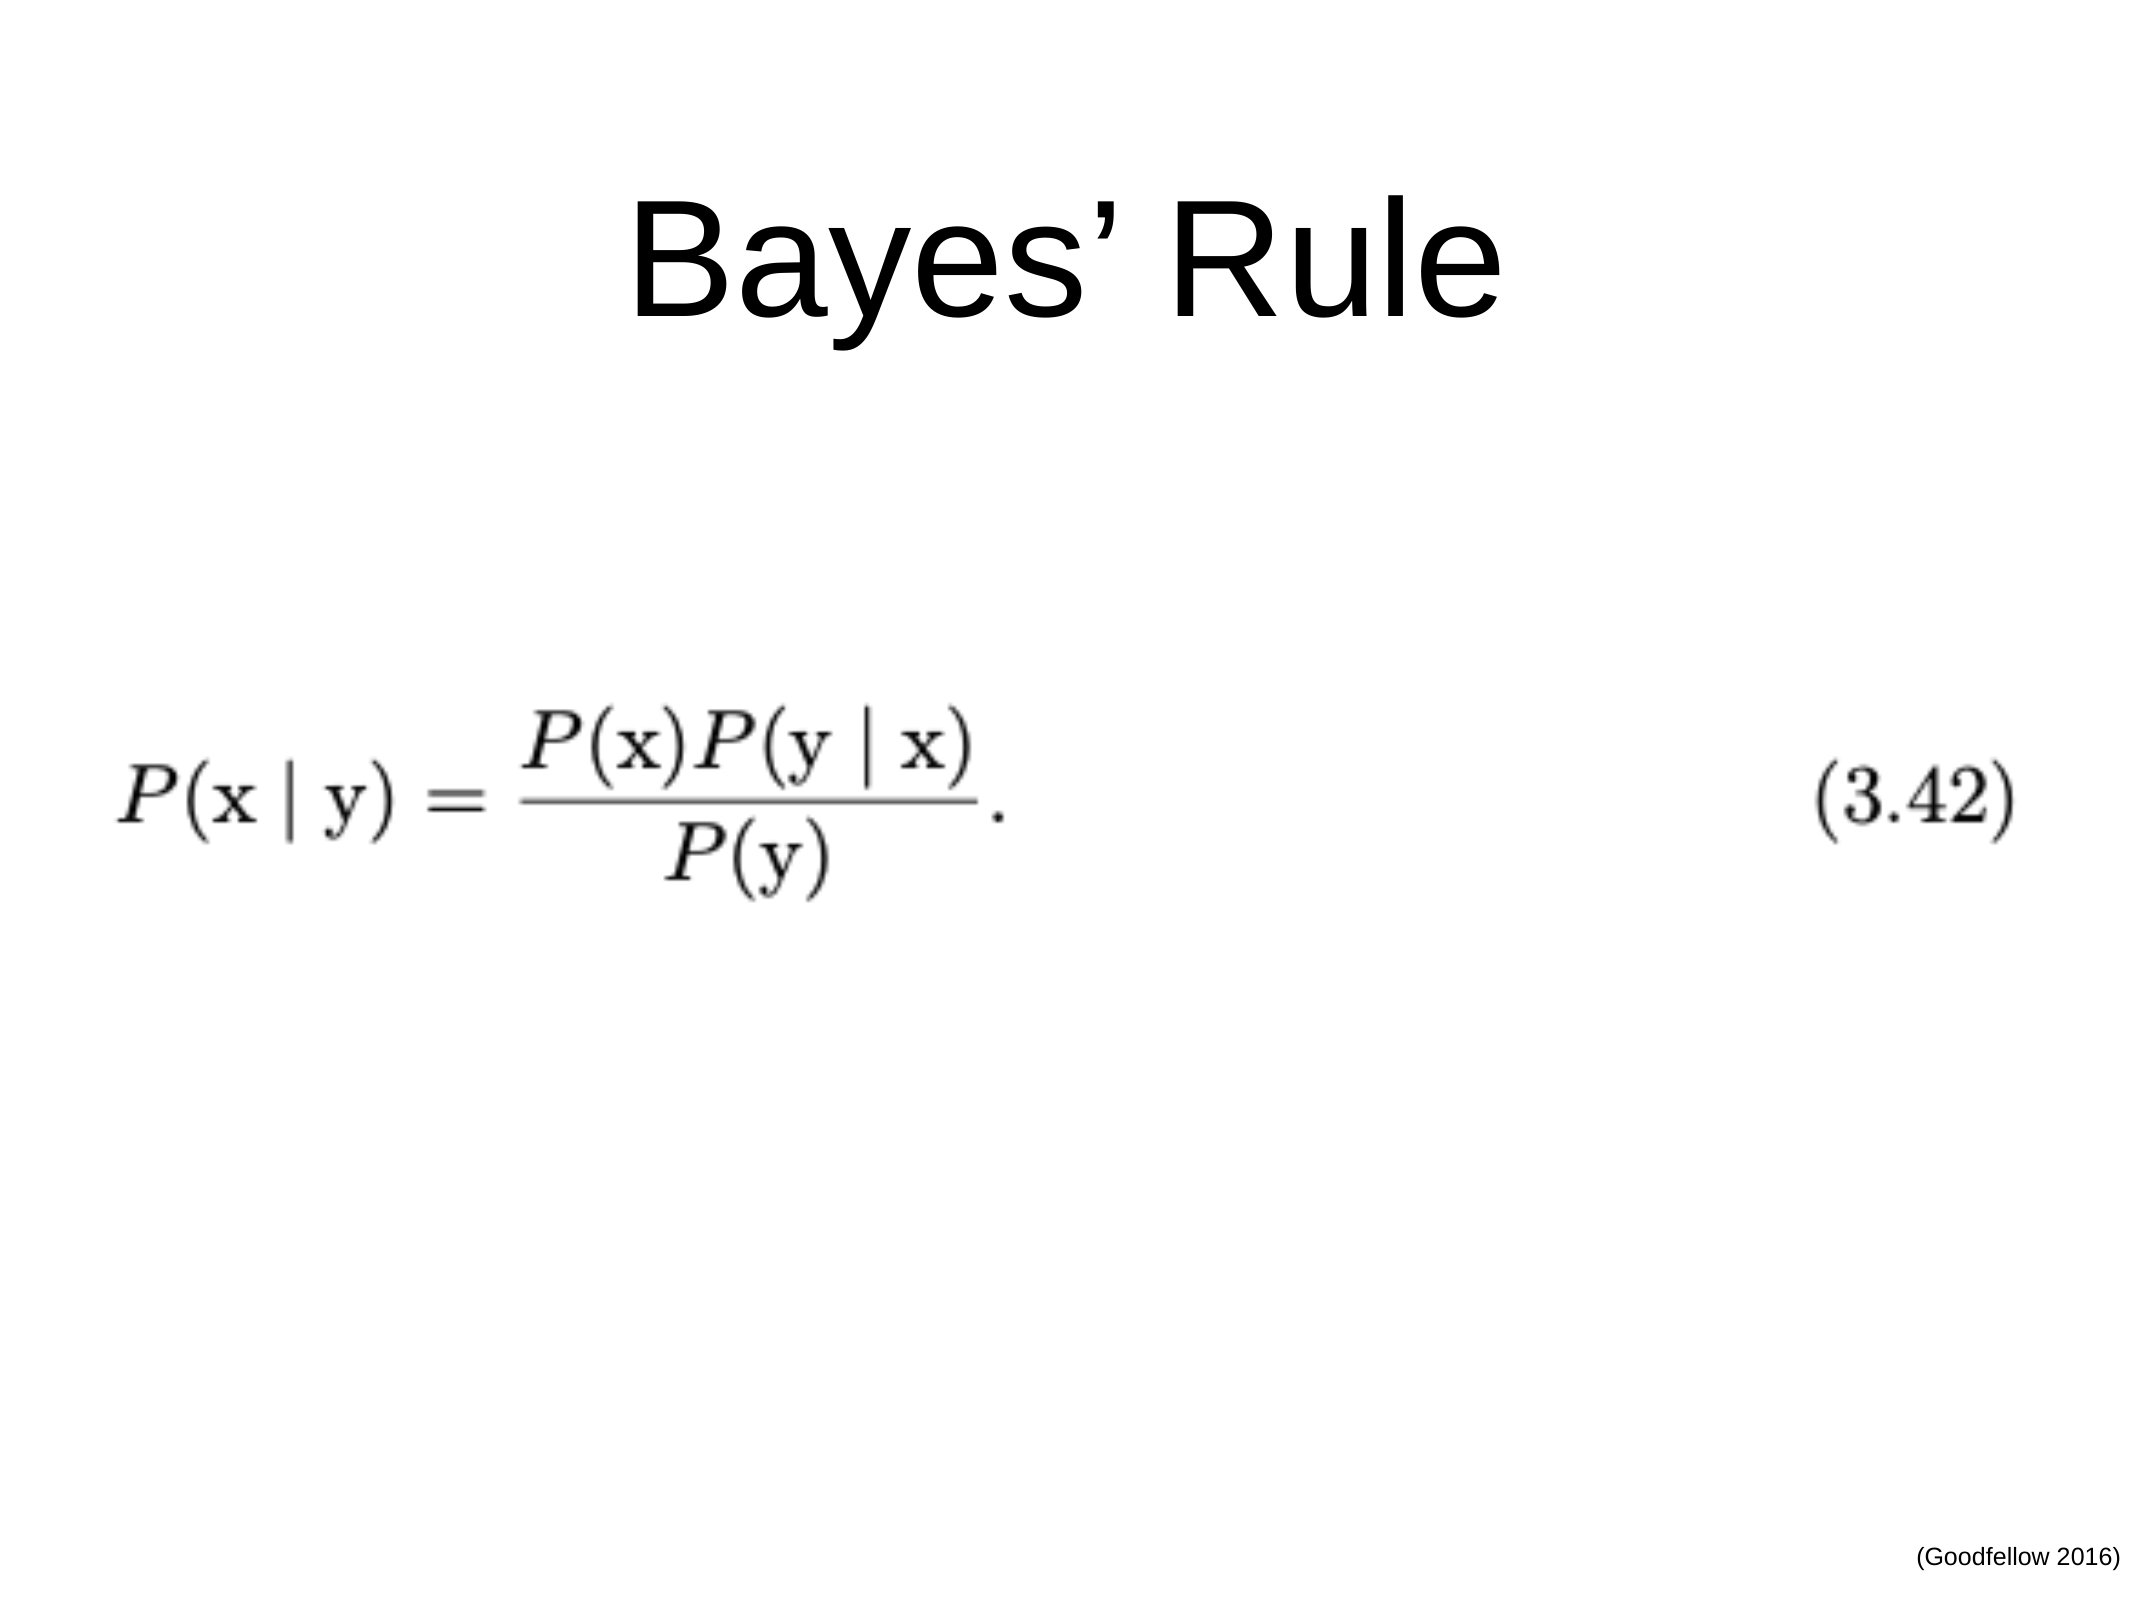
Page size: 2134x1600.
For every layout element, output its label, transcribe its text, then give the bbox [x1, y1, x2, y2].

picture [43, 642, 2098, 958]
title Bayes’ Rule [155, 72, 1978, 428]
